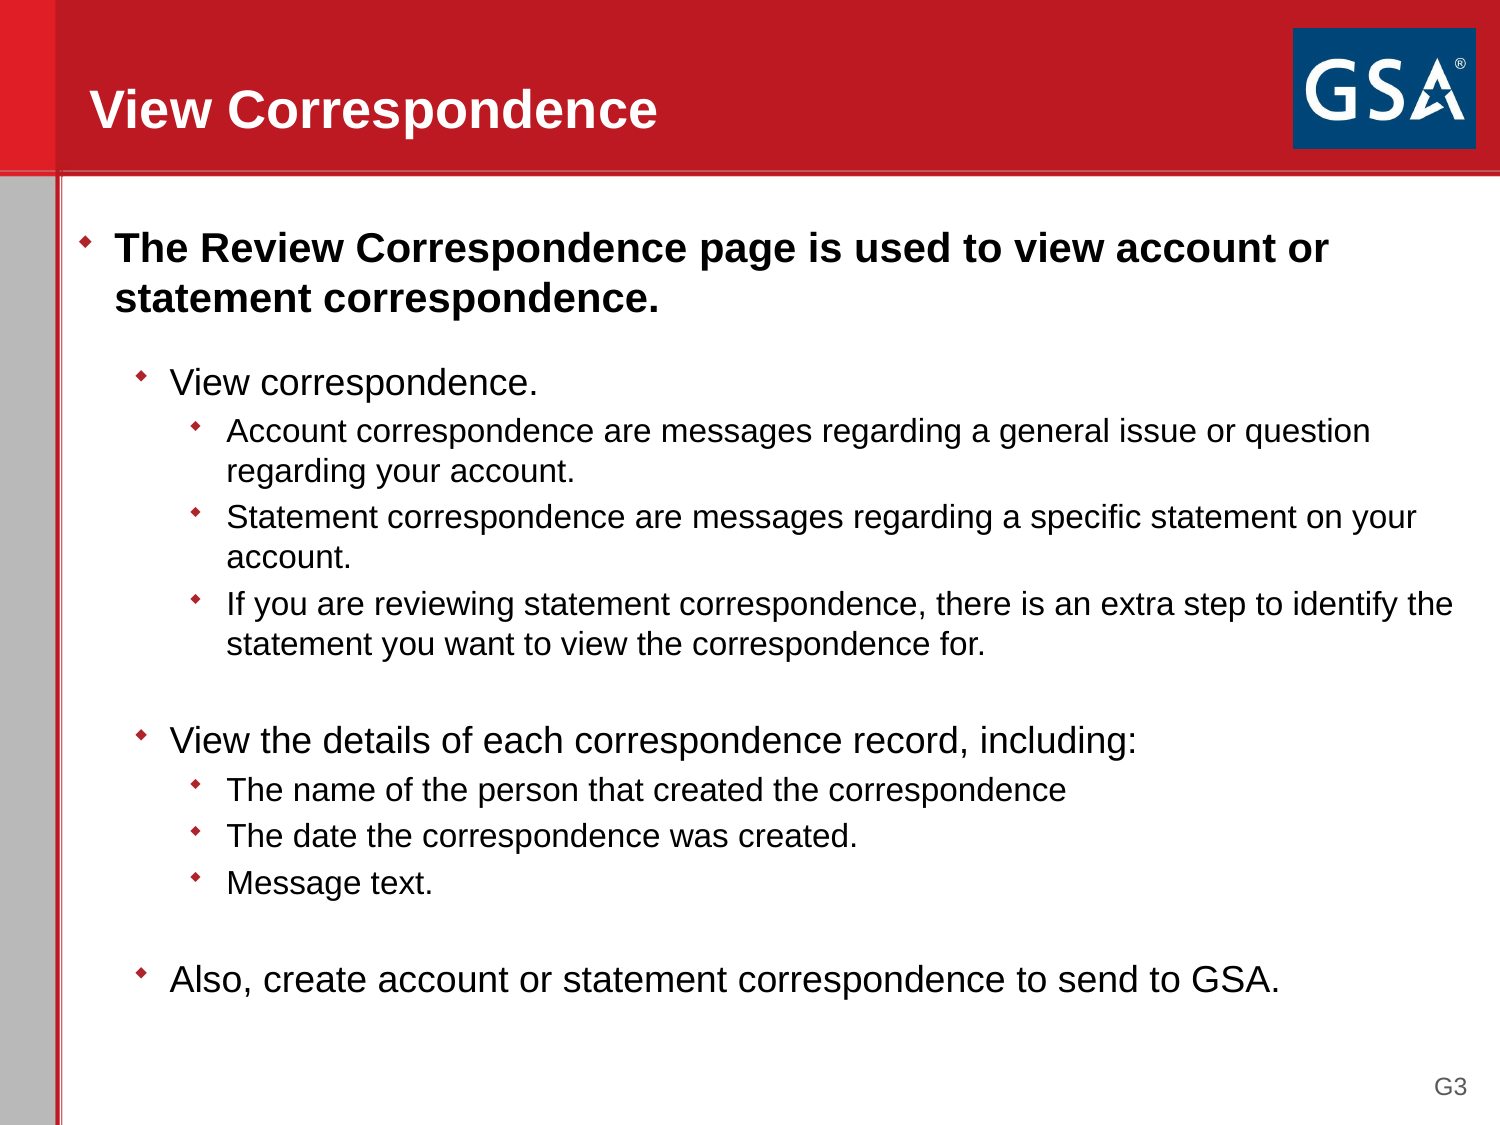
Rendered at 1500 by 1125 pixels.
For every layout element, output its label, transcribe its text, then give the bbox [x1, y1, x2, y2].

text_box G3 [1419, 1063, 1500, 1109]
picture [0, 0, 1500, 1125]
list The Review Correspondence page is used to view account or statement correspondence. View correspondence. Account correspondence are messages regarding a general issue or question regarding your account. Statement correspondence are messages regarding a specific statement on your account. If you are reviewing statement correspondence, there is an extra step to identify the statement you want to view the correspondence for. View the details of each correspondence record, including: The name of the person that created the correspondence The date the correspondence was created. Message text. Also, create account or statement correspondence to send to GSA. [61, 212, 1491, 1084]
title View Correspondence [74, 54, 1440, 148]
